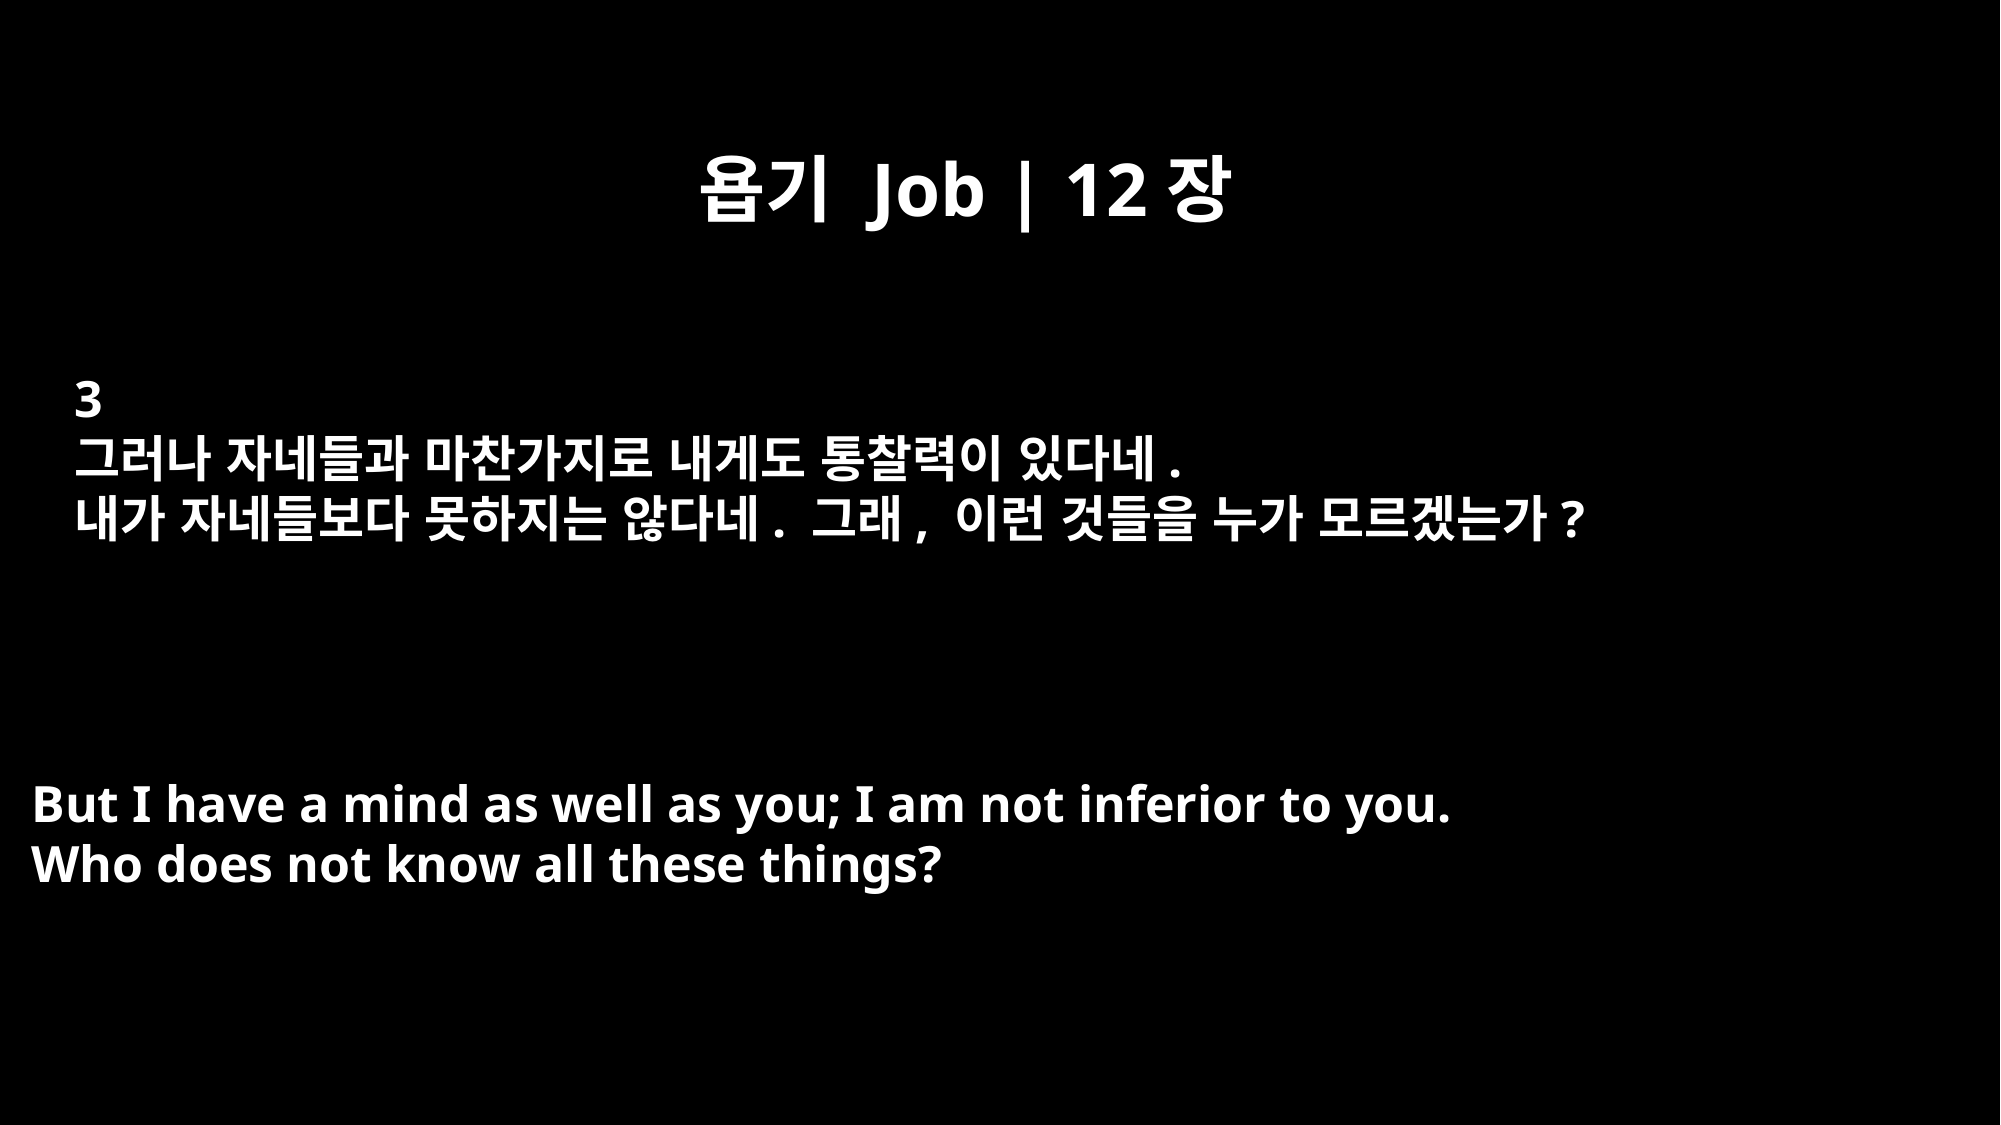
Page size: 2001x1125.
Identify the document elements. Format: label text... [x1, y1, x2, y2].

text_box 욥기 Job | 12장 [683, 136, 1249, 239]
text_box But I have a mind as well as you; I am not inferior to you. Who does not know all these things? [16, 764, 1481, 900]
text_box 3 그러나 자네들과 마찬가지로 내게도 통찰력이 있다네. 내가 자네들보다 못하지는 않다네. 그래, 이런 것들을 누가 모르겠는가? [59, 359, 1600, 555]
